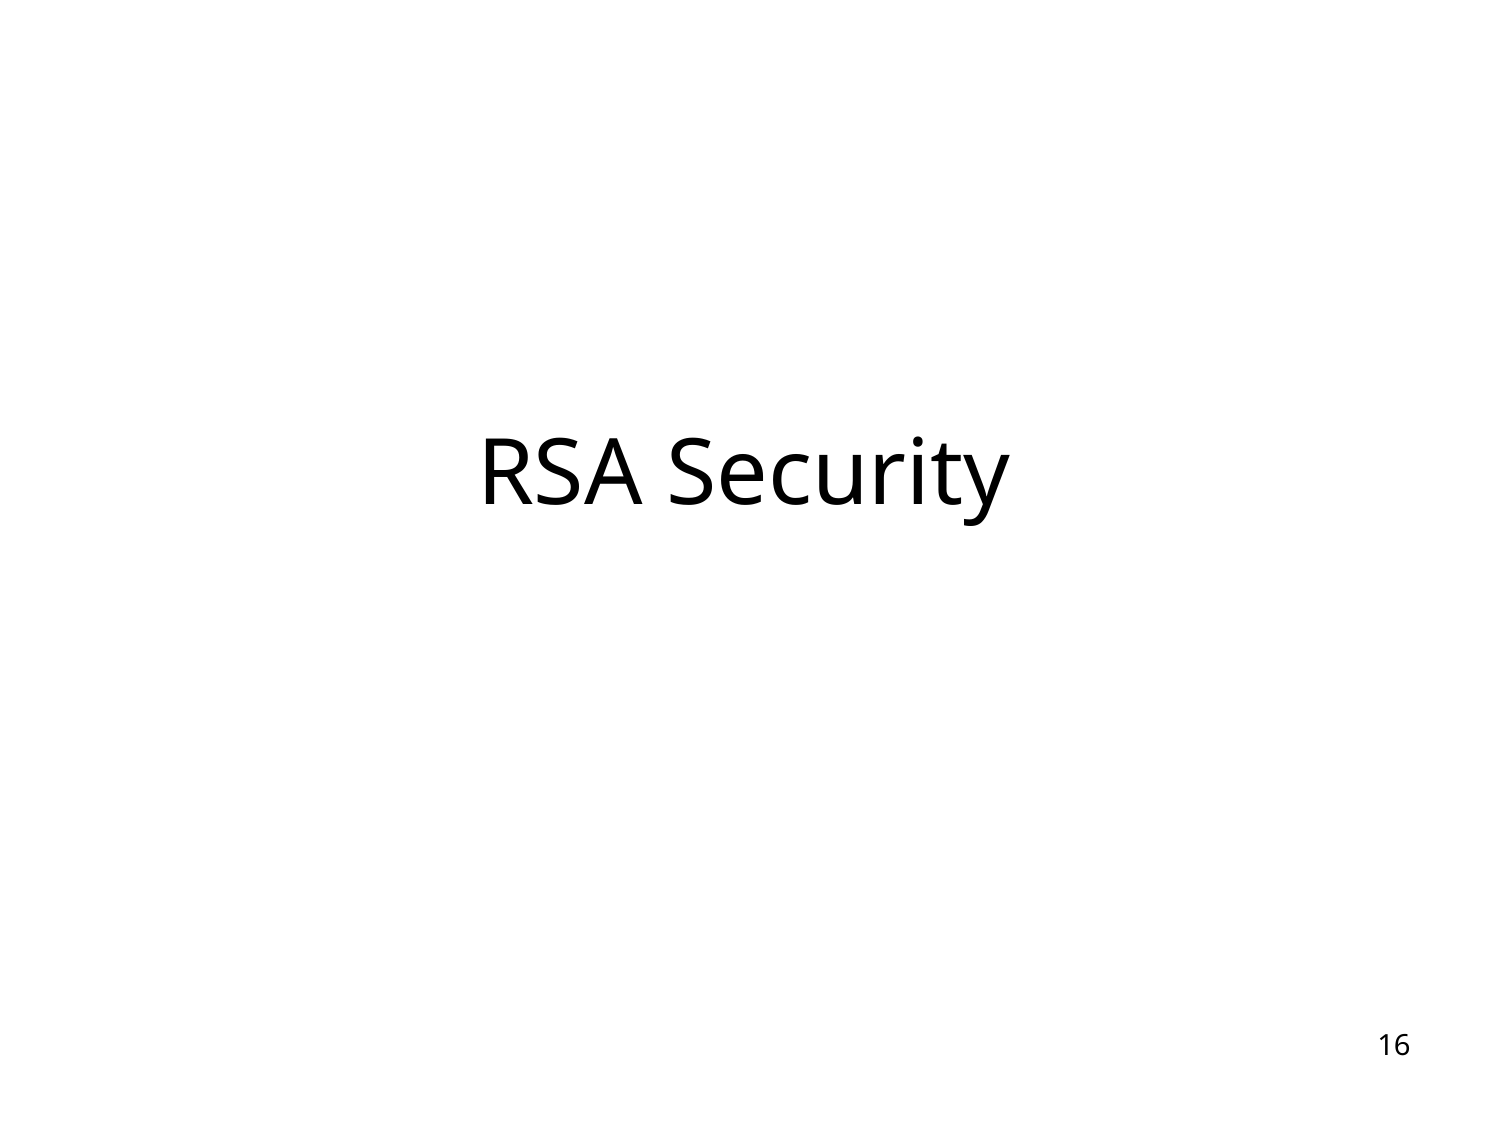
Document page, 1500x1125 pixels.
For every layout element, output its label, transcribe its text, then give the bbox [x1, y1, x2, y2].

title RSA Security [475, 410, 1025, 601]
slide_number 16 [1371, 1031, 1417, 1125]
